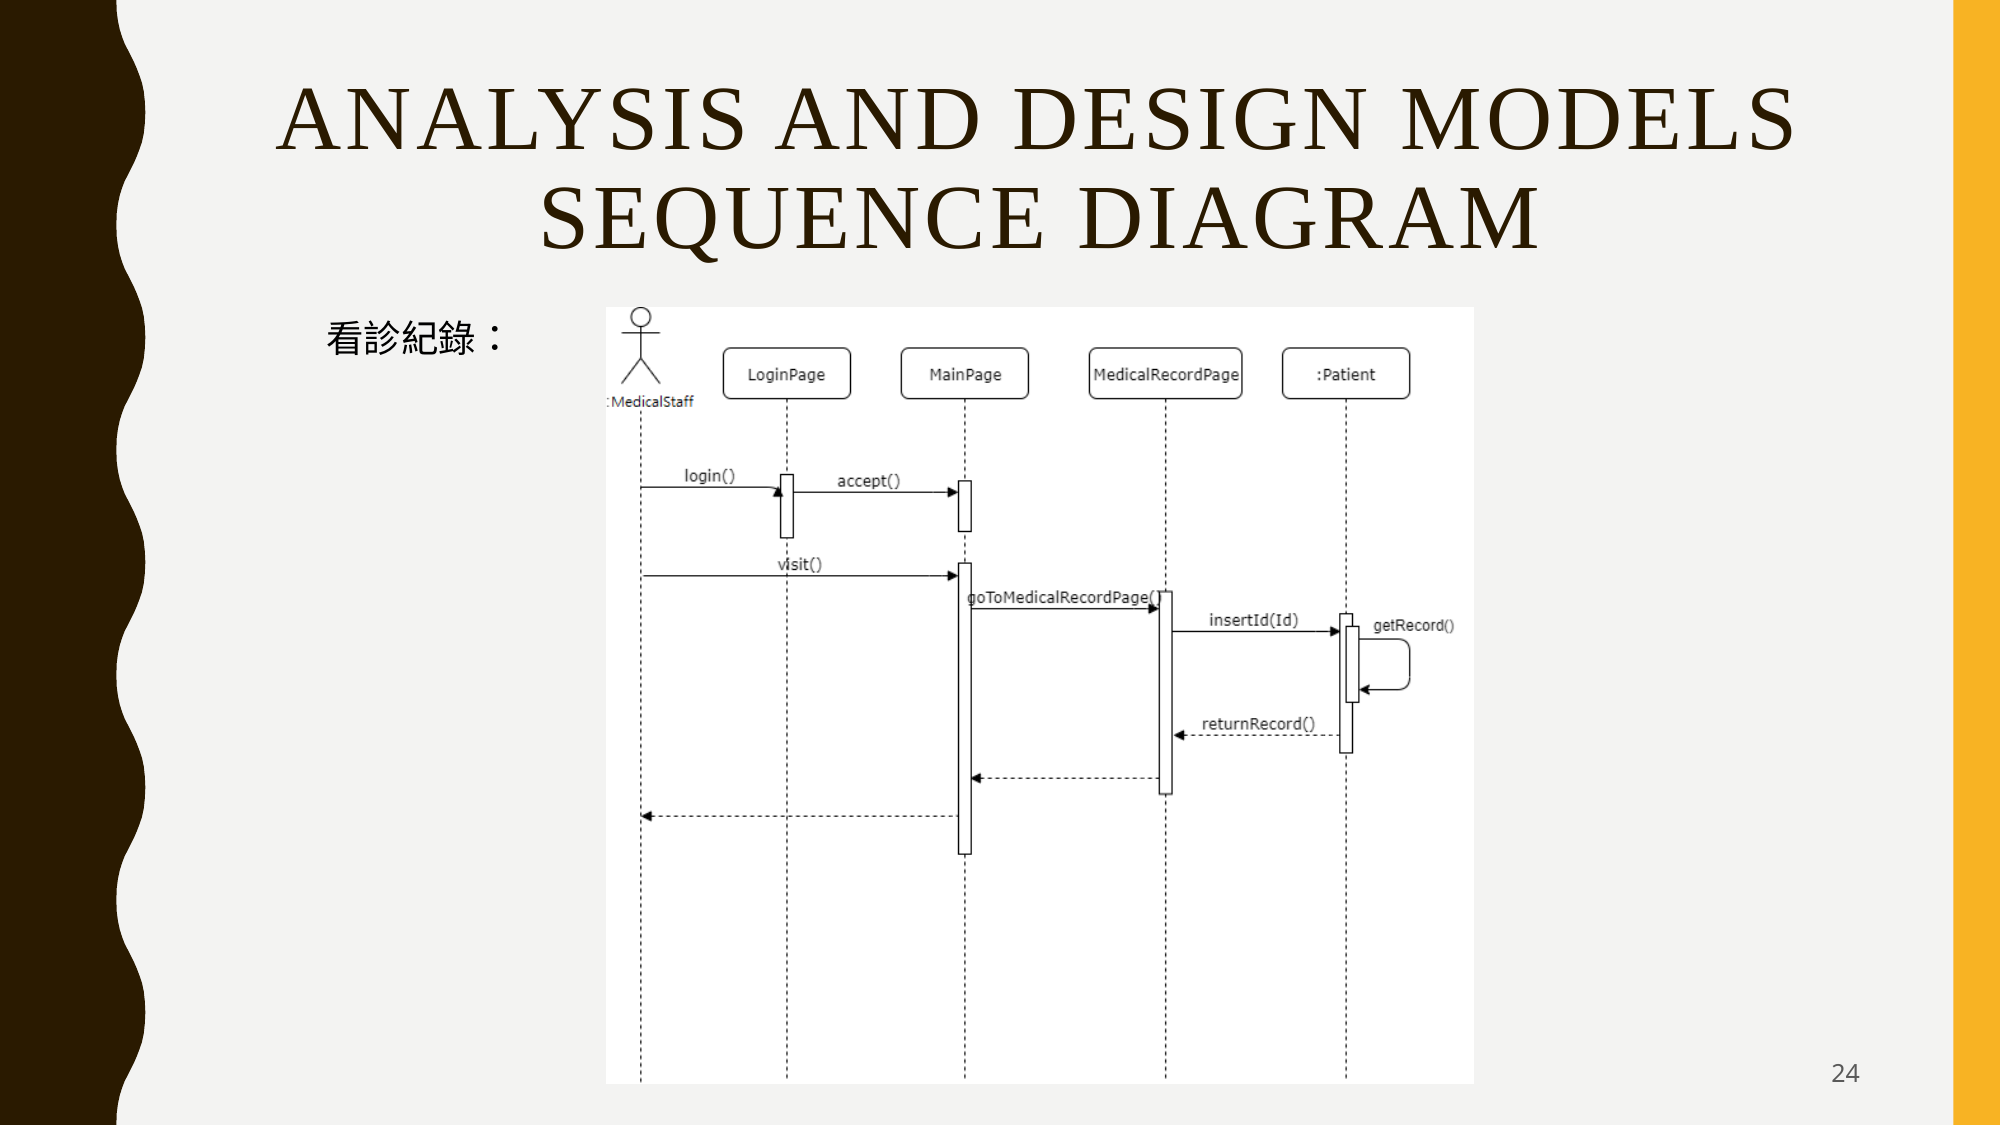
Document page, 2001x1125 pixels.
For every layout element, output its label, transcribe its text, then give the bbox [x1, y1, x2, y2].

slide_number 24 [1412, 1045, 1875, 1103]
picture [606, 307, 1474, 1084]
title Analysis and Design Models sequence diagram [205, 62, 1875, 308]
text_box 看診紀錄： [311, 307, 606, 368]
